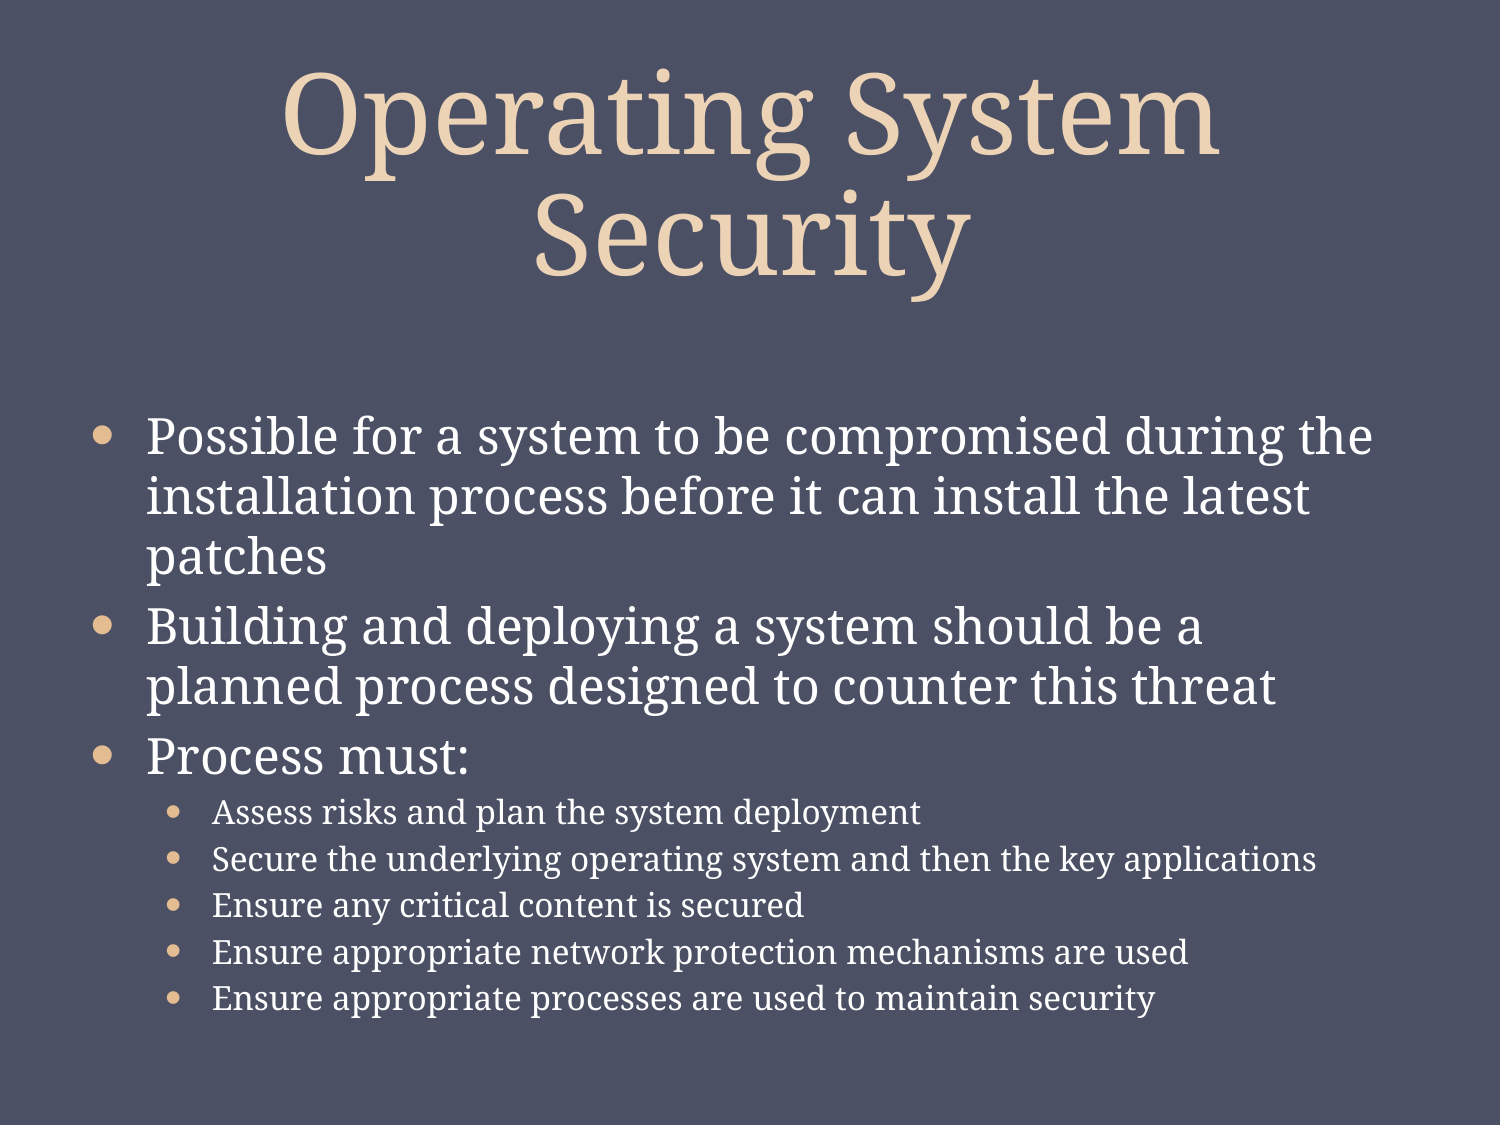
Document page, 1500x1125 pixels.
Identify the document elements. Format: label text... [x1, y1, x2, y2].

title Operating System Security [76, 42, 1427, 306]
list Possible for a system to be compromised during the installation process before it can install the latest patches Building and deploying a system should be a planned process designed to counter this threat Process must: Assess risks and plan the system deployment Secure the underlying operating system and then the key applications Ensure any critical content is secured Ensure appropriate network protection mechanisms are used Ensure appropriate processes are used to maintain security [75, 397, 1425, 1125]
